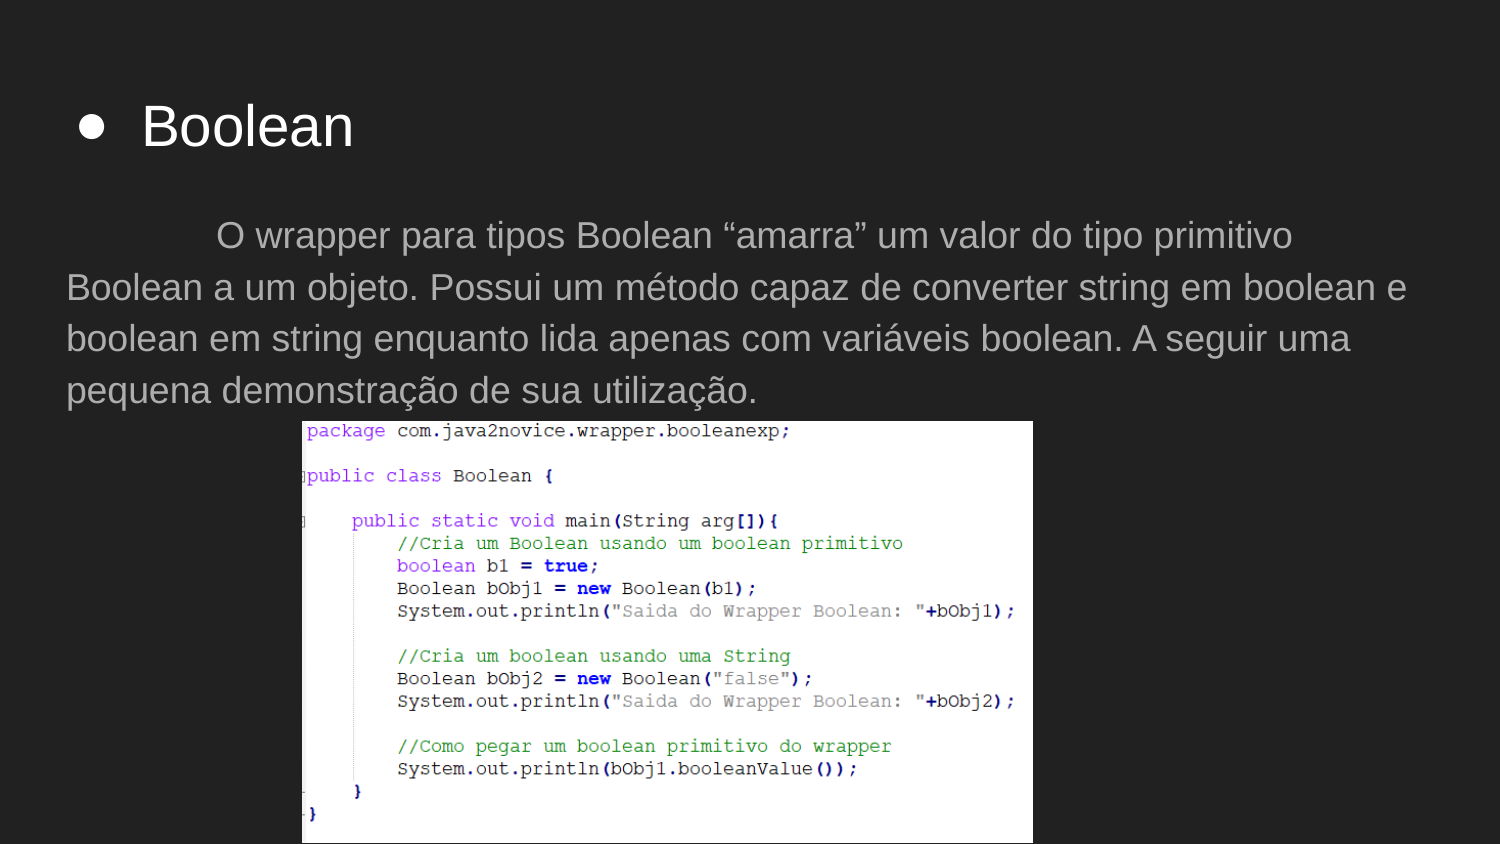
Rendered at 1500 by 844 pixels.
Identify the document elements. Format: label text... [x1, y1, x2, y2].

picture [302, 421, 1033, 843]
list O wrapper para tipos Boolean “amarra” um valor do tipo primitivo Boolean a um objeto. Possui um método capaz de converter string em boolean e boolean em string enquanto lida apenas com variáveis boolean. A seguir uma pequena demonstração de sua utilização. [51, 189, 1449, 417]
title Boolean [51, 72, 1449, 167]
